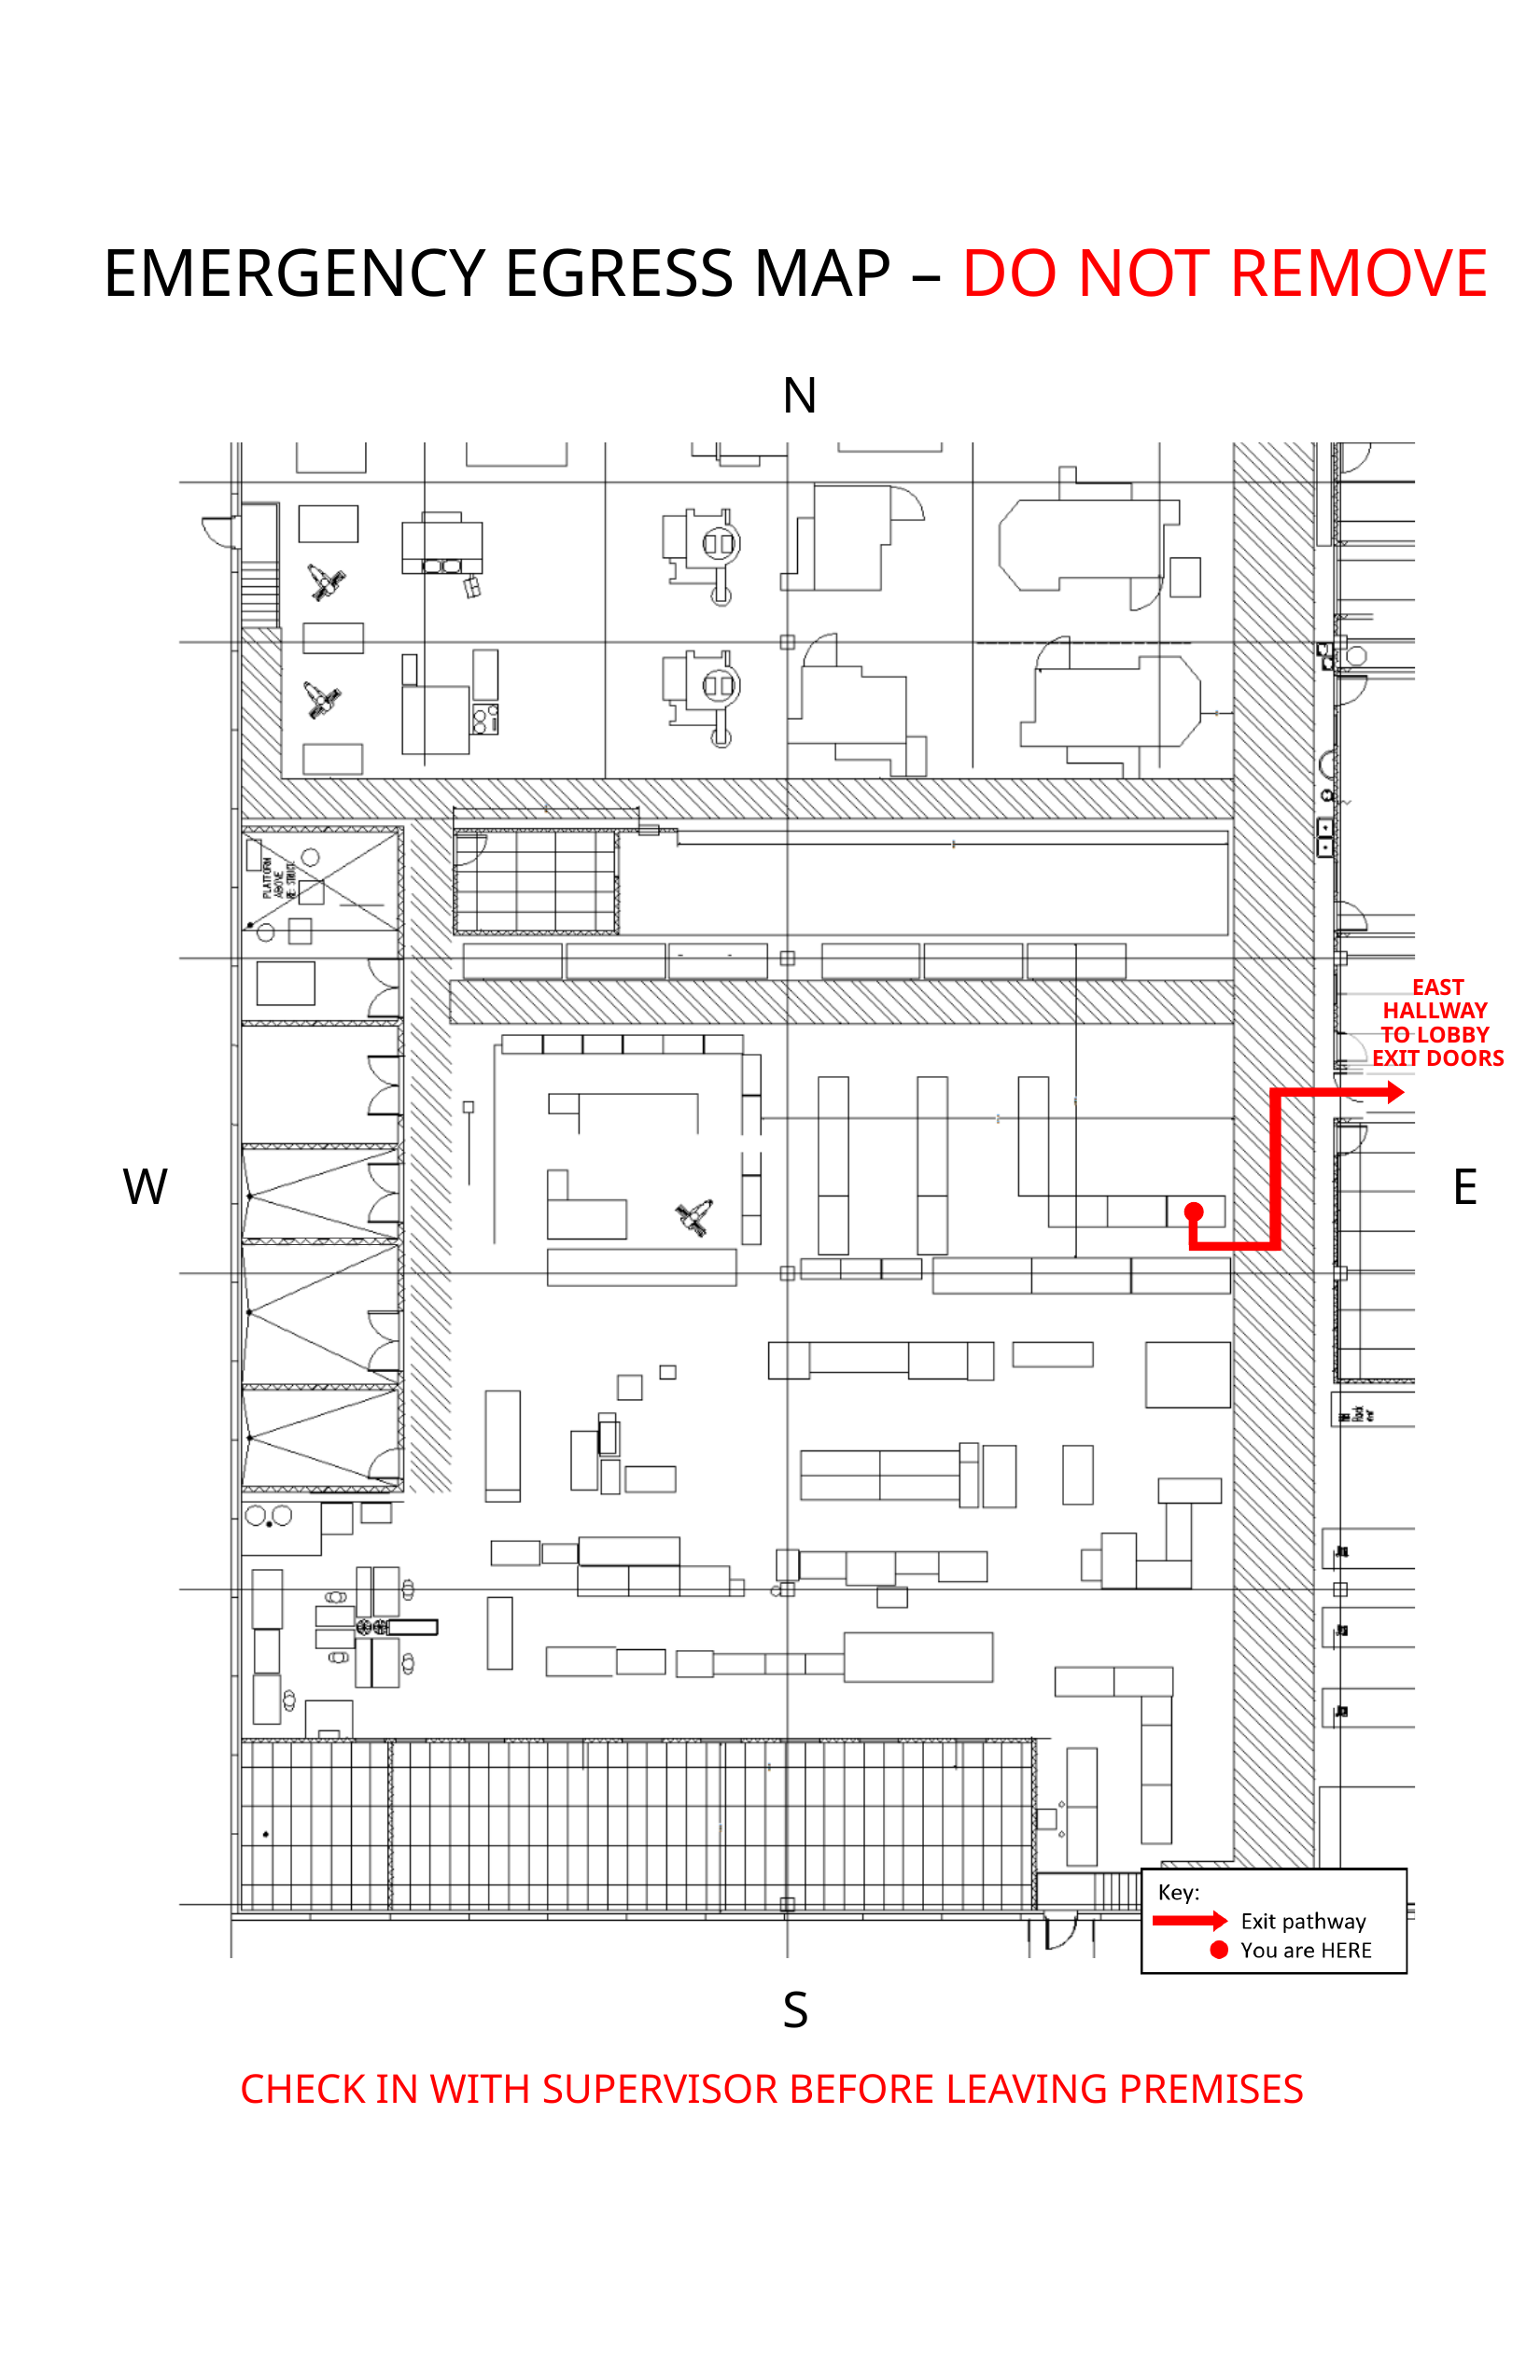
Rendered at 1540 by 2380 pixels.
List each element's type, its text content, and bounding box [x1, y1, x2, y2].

text_box CHECK IN WITH SUPERVISOR BEFORE LEAVING PREMISES [15, 2035, 1530, 2147]
text_box S [763, 1967, 830, 2056]
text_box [38, 581, 1540, 1819]
text_box EMERGENCY EGRESS MAP – DO NOT REMOVE [38, 209, 1540, 320]
picture [180, 442, 1416, 581]
picture [180, 1819, 1416, 1975]
text_box N [763, 351, 830, 443]
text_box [1324, 1024, 1350, 1160]
